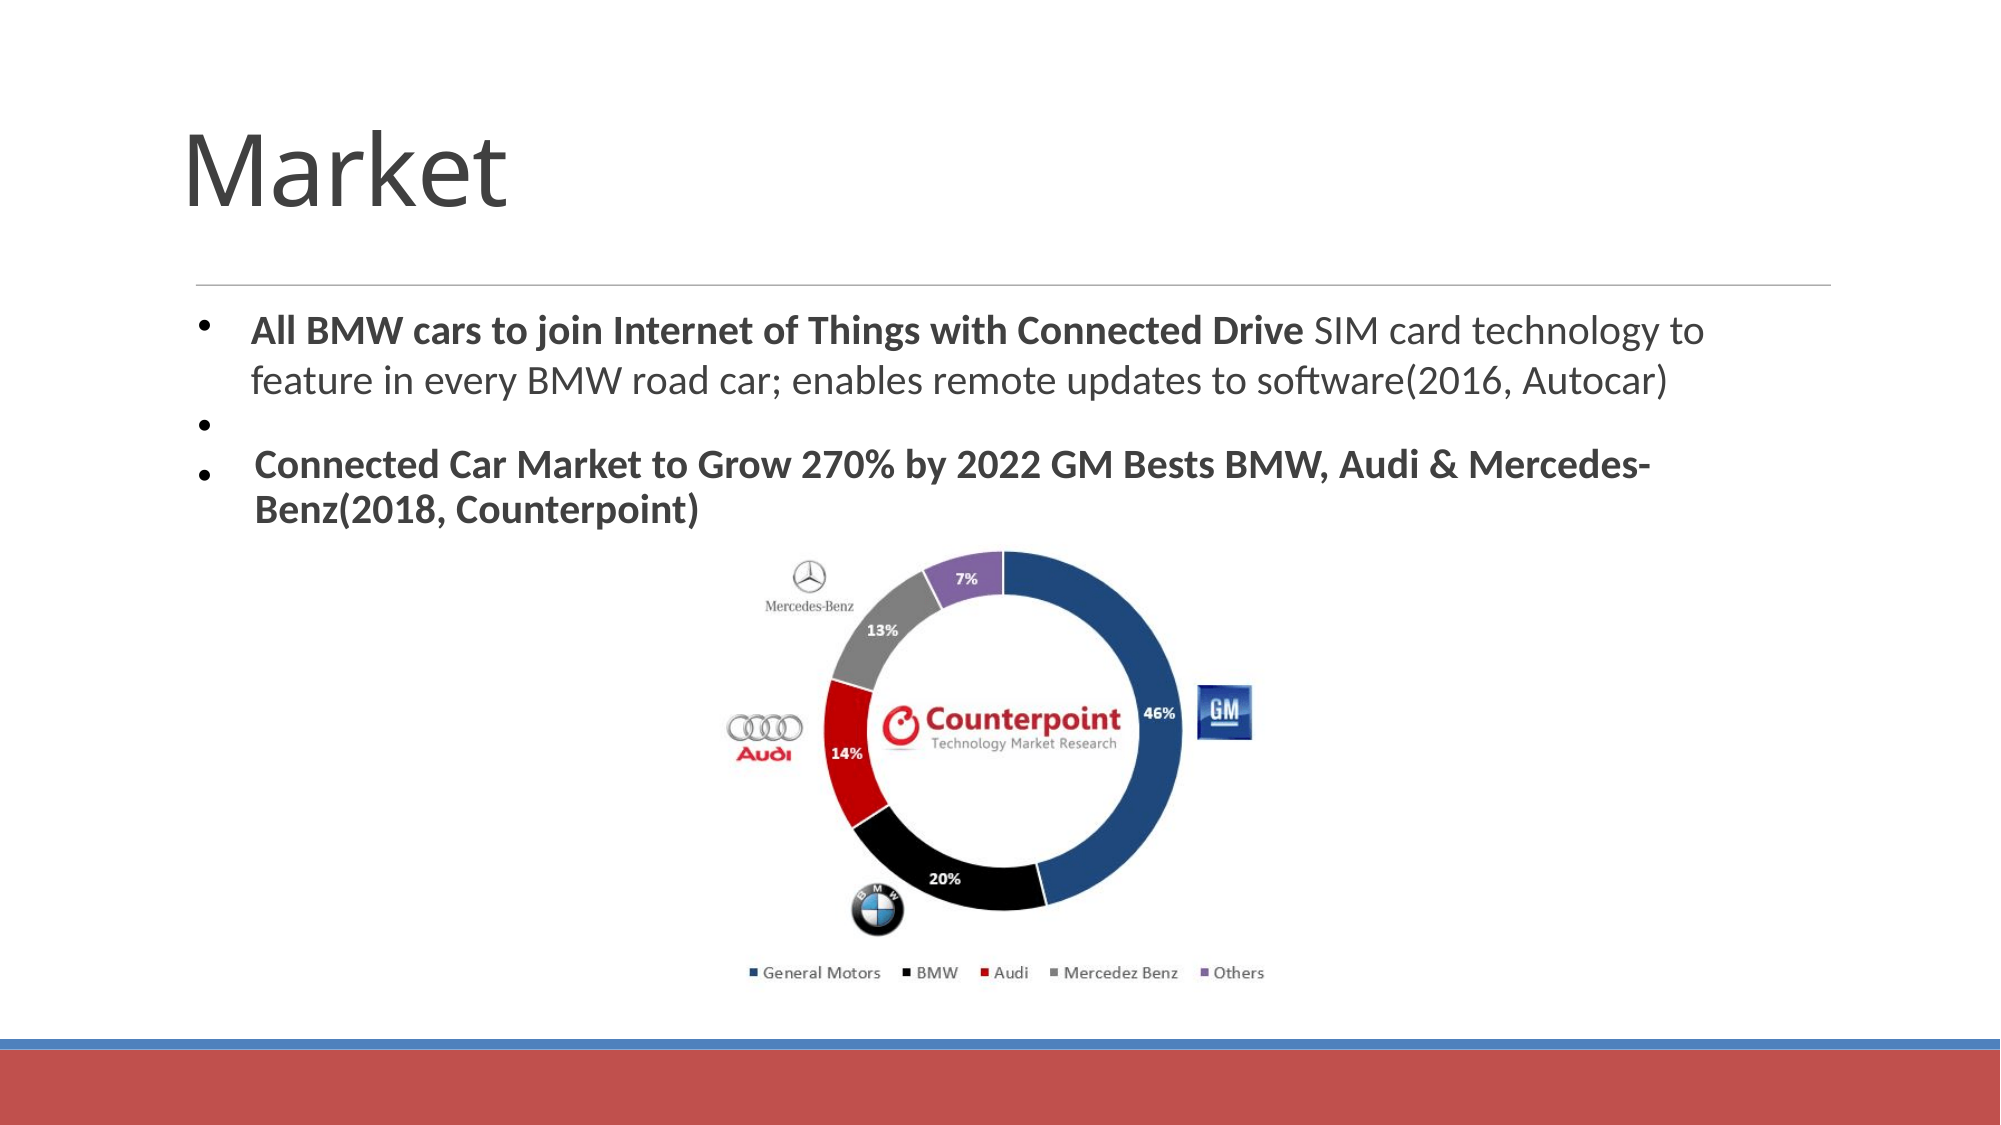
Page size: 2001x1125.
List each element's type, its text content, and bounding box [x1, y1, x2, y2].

text_box Market [180, 47, 1830, 285]
text_box All BMW cars to join Internet of Things with Connected Drive SIM card technology to feature in every BMW road car; enables remote updates to software(2016, Autocar) [180, 302, 1830, 963]
picture [674, 524, 1308, 1012]
text_box Connected Car Market to Grow 270% by 2022 GM Bests BMW, Audi & Mercedes-Benz(2018, Counterpoint) [239, 434, 1755, 578]
